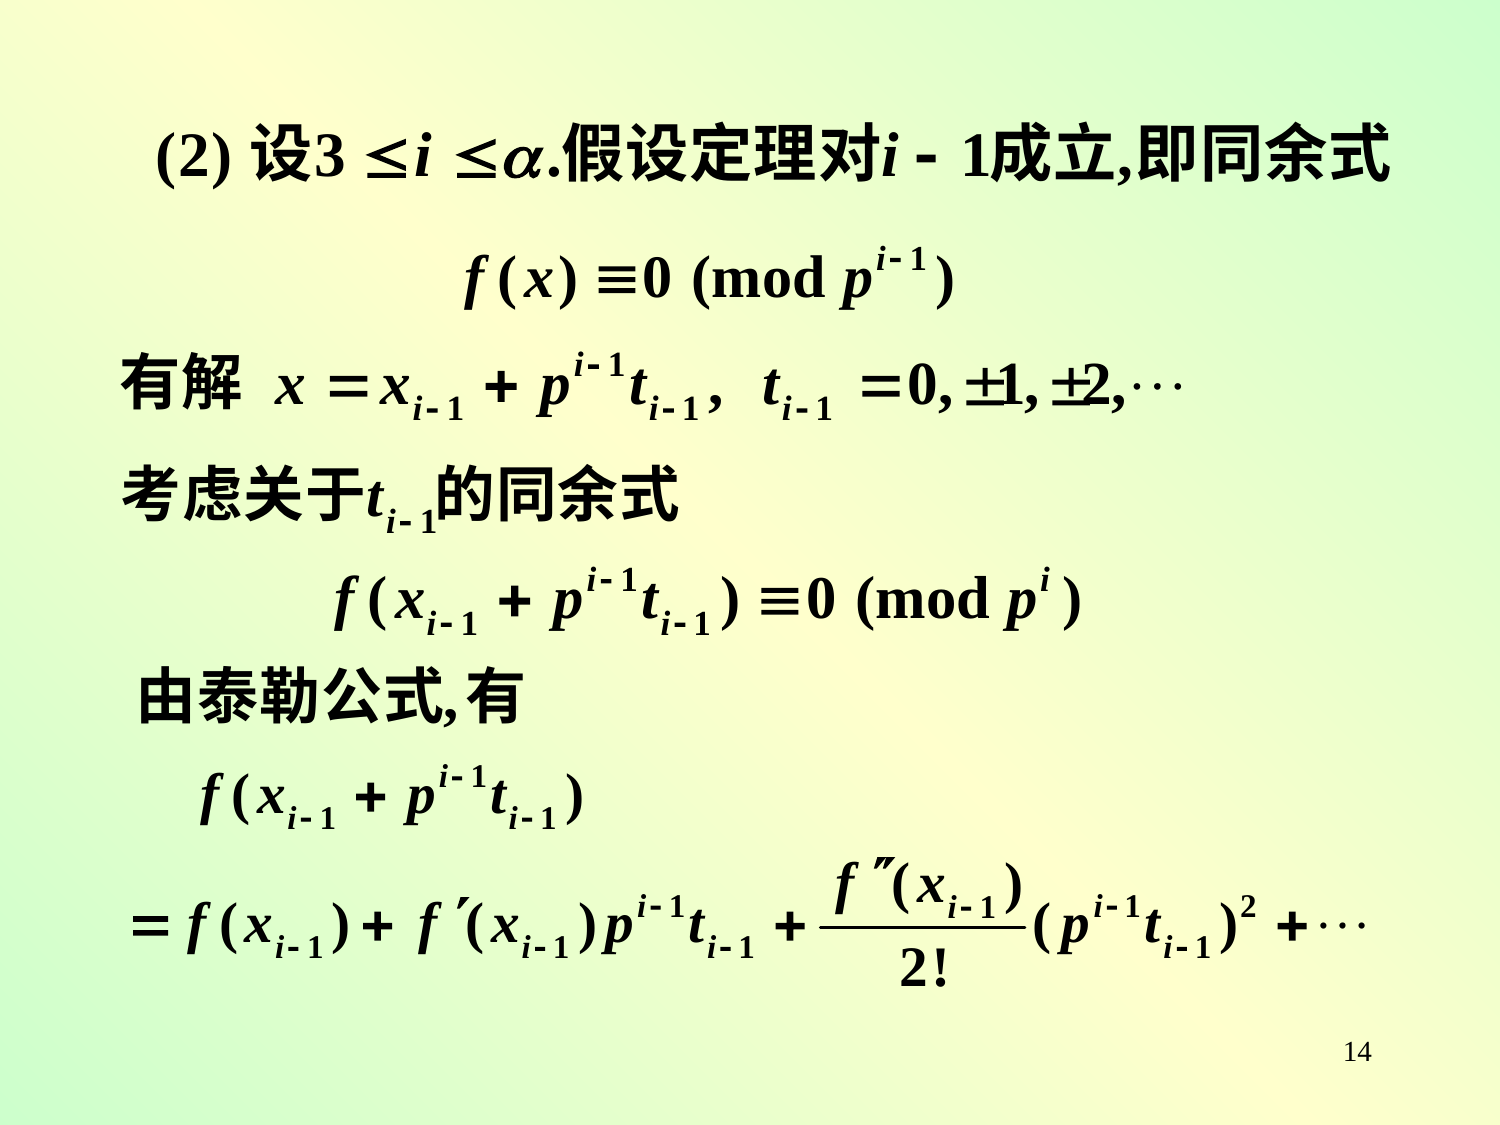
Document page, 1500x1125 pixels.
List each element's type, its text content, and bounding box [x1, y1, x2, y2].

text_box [112, 456, 1093, 649]
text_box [442, 231, 965, 323]
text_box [119, 751, 1381, 1000]
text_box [147, 113, 1400, 204]
slide_number 14 [1074, 1025, 1388, 1100]
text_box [135, 656, 537, 744]
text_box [112, 337, 1199, 435]
